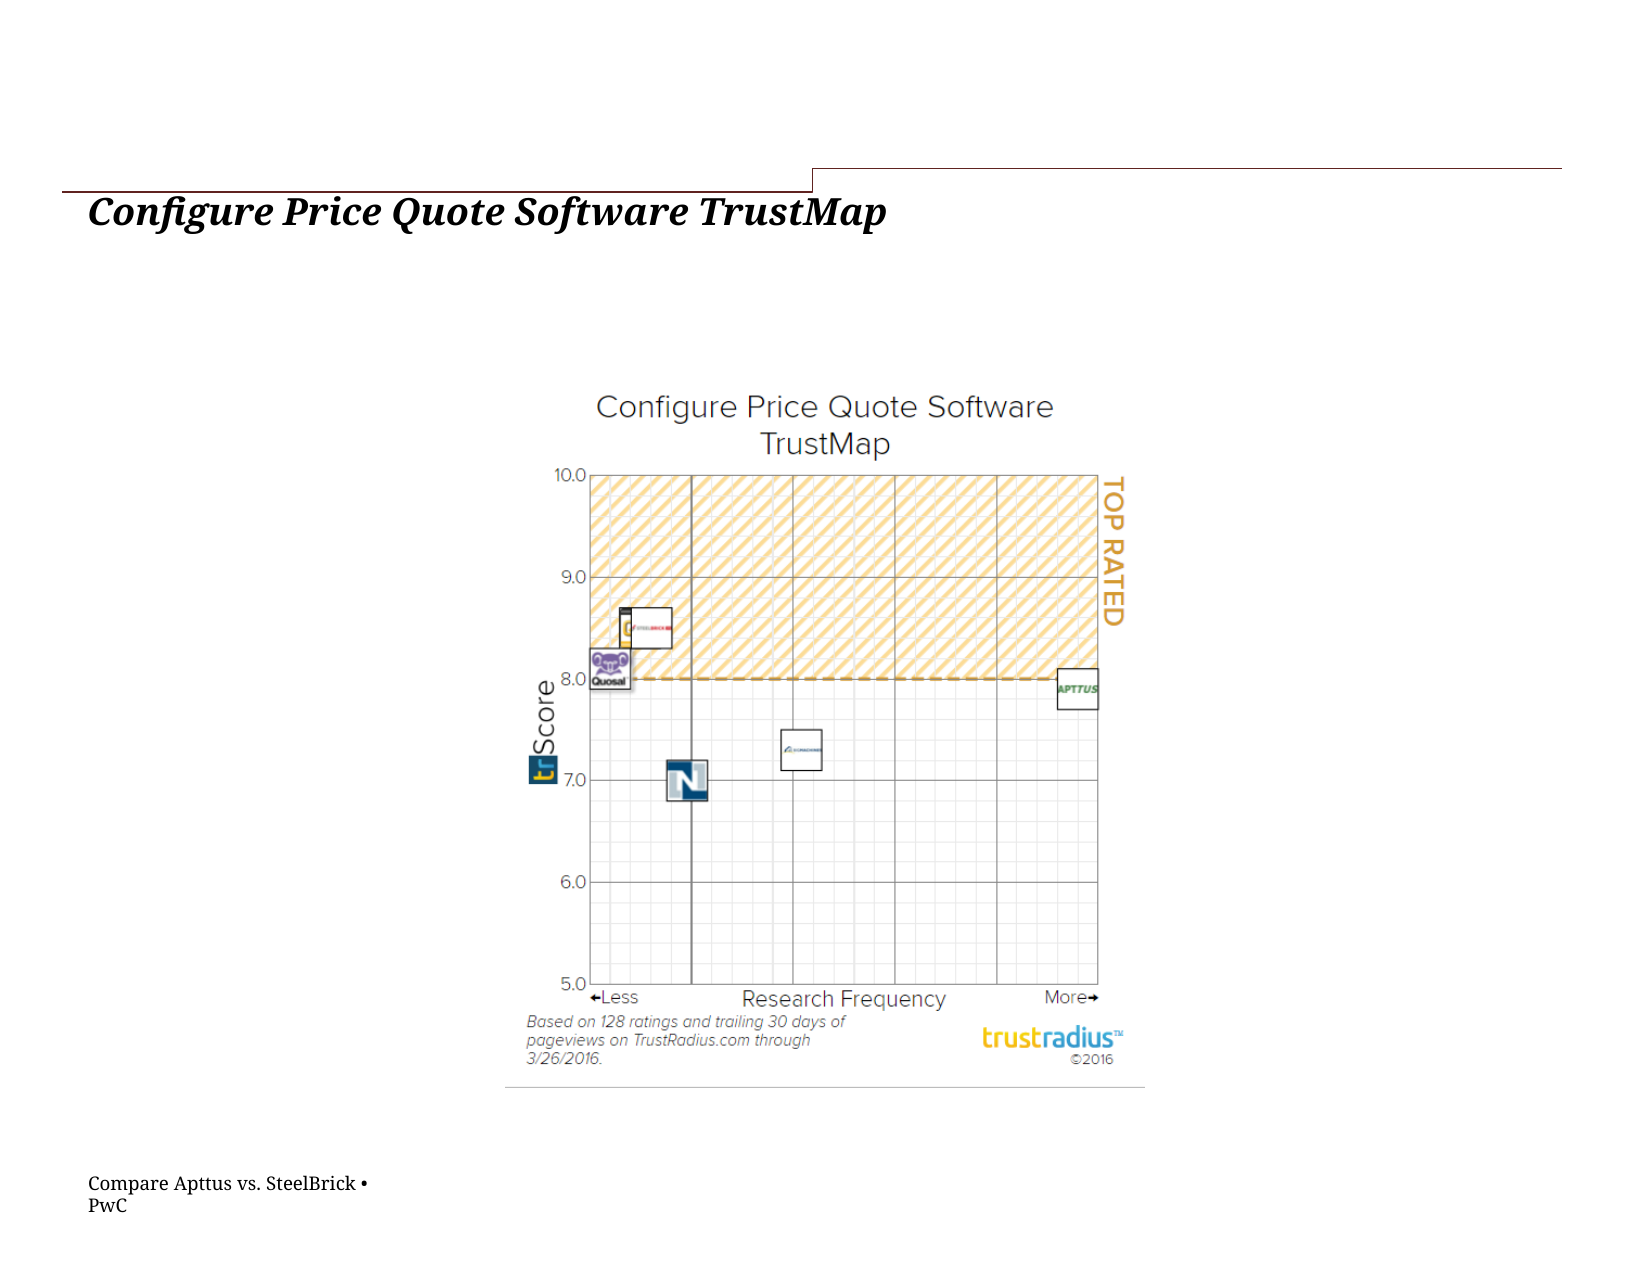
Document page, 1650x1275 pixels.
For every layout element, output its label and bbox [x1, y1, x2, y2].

list [505, 362, 1145, 1088]
text_box [86, 112, 1564, 1214]
